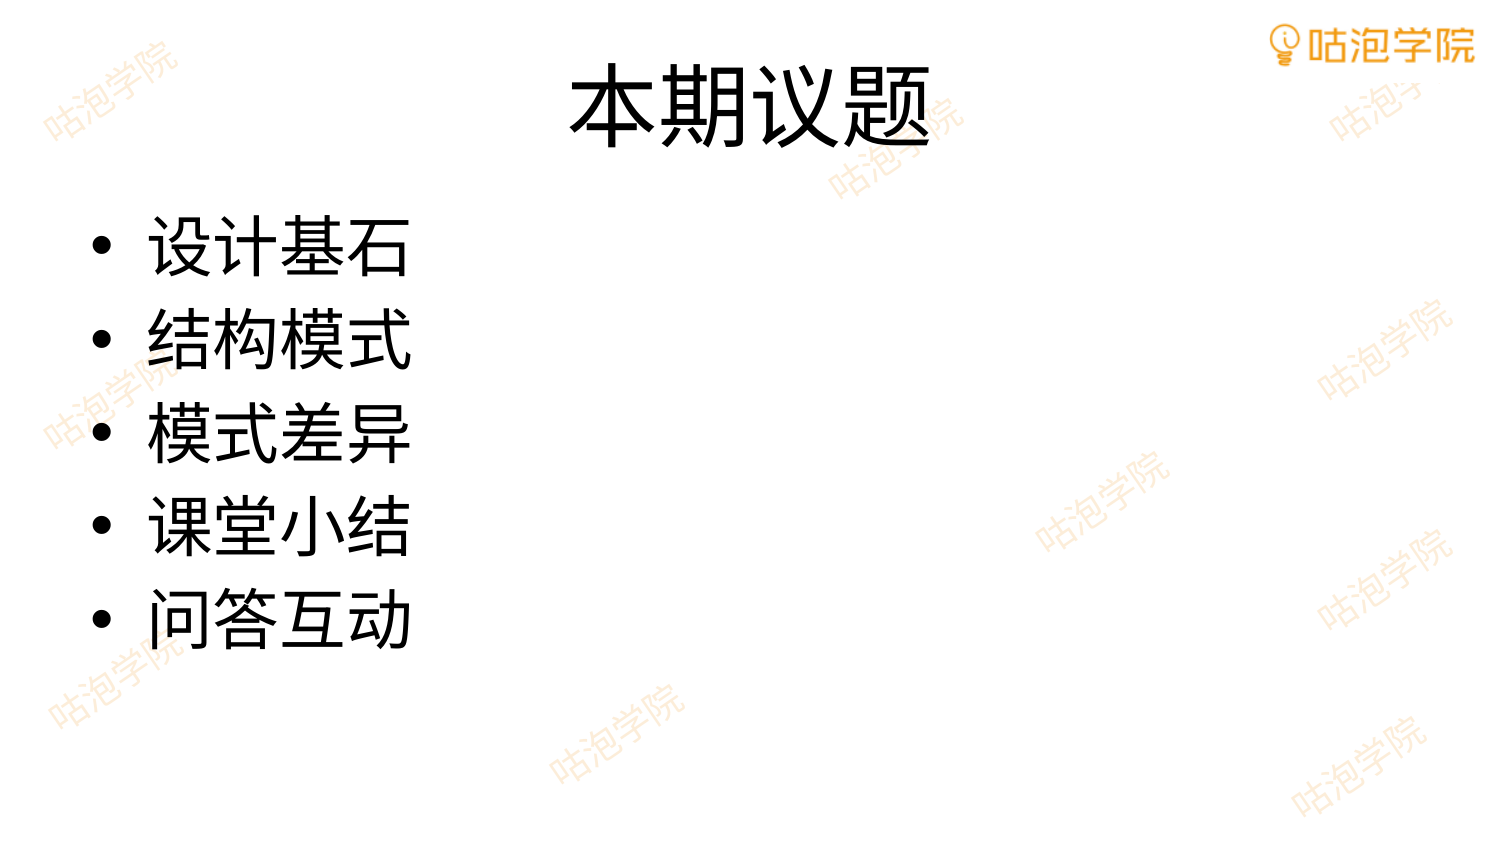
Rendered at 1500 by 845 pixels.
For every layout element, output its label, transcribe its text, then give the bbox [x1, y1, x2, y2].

picture [1269, 11, 1477, 83]
title 本期议题 [75, 33, 1425, 175]
list 设计基石 结构模式 模式差异 课堂小结 问答互动 [75, 196, 1425, 754]
